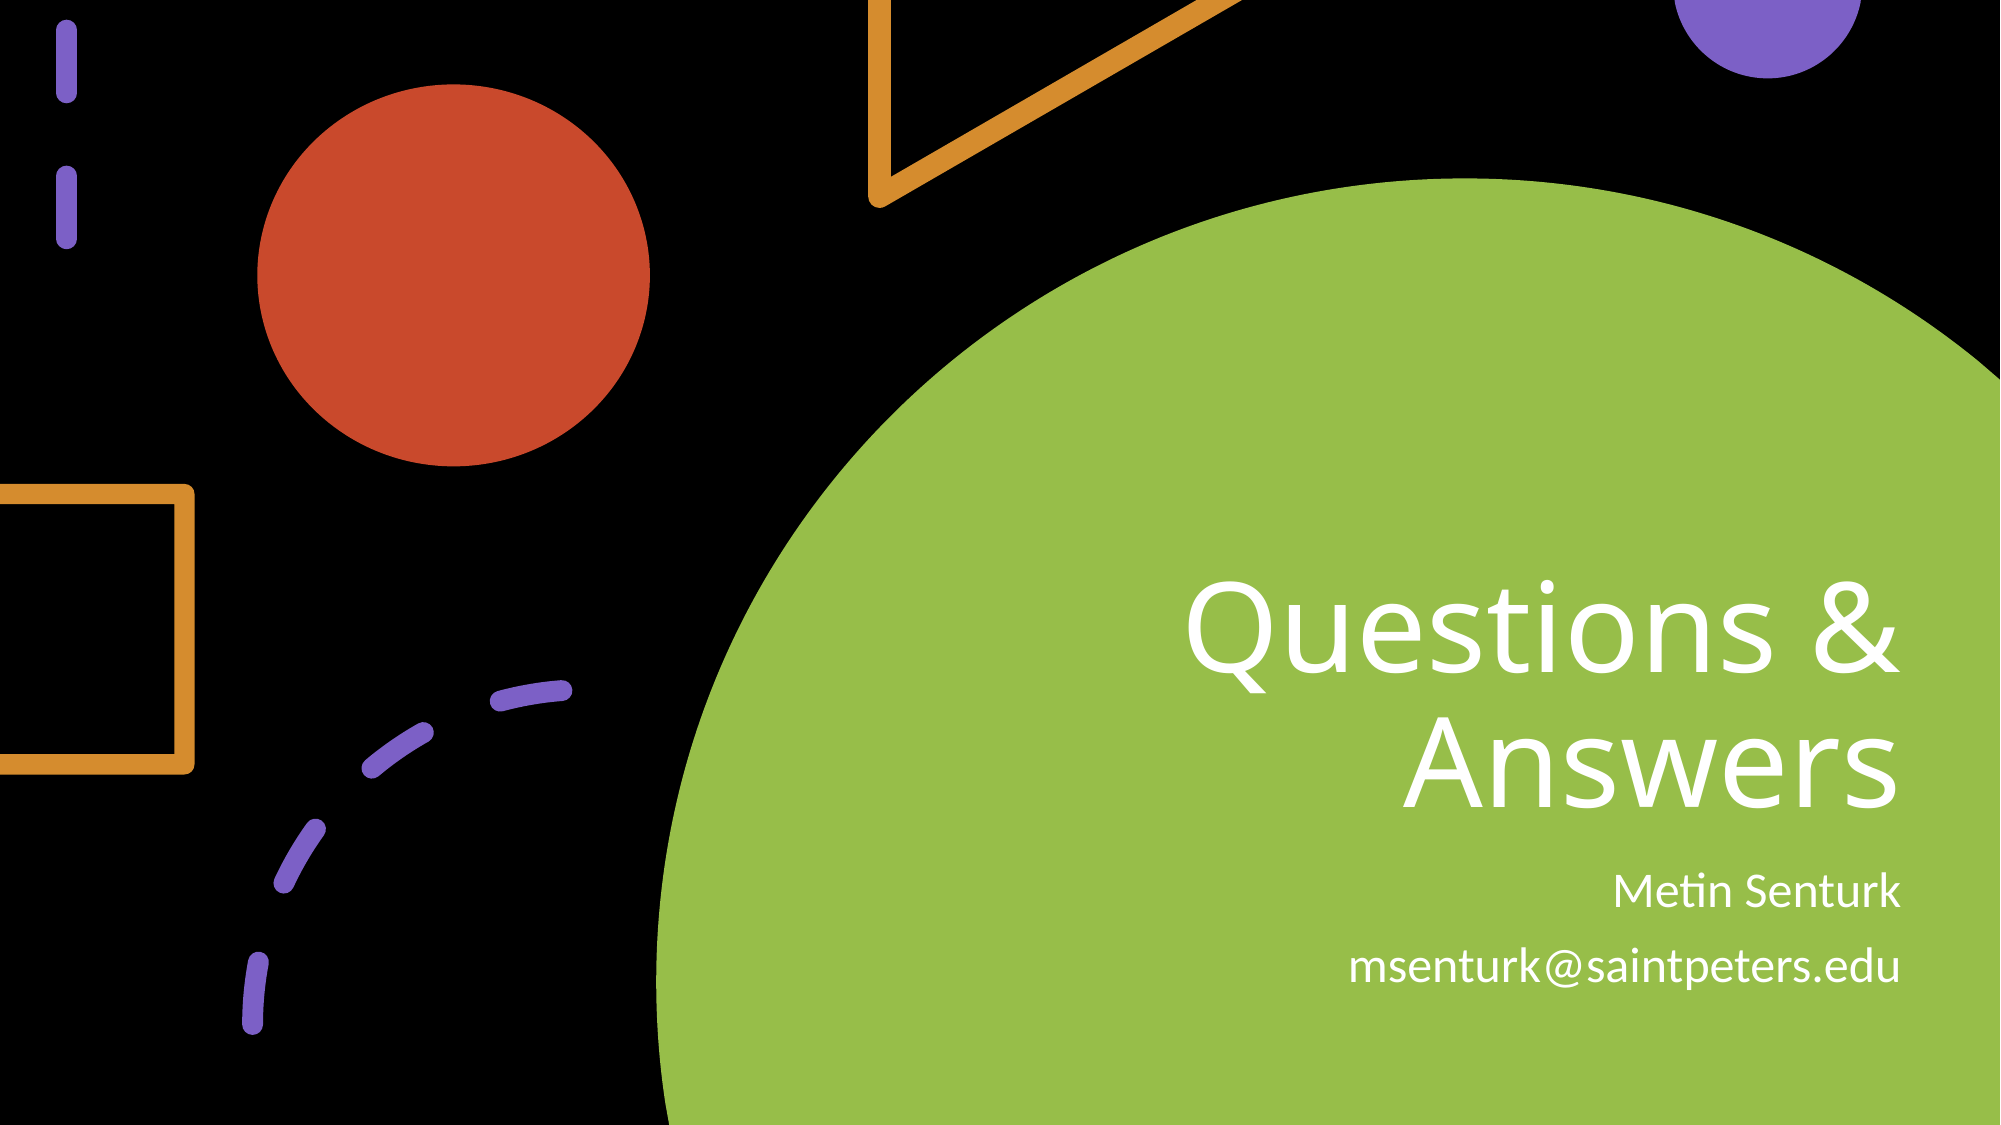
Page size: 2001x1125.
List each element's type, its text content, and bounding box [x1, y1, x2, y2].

title Questions & Answers [835, 450, 1917, 842]
text_box [0, 483, 195, 775]
text_box [655, 177, 2000, 1125]
text_box [256, 83, 651, 468]
text_box [1673, 0, 1862, 80]
text_box [868, 0, 1243, 208]
text_box [252, 689, 588, 1026]
subtitle Metin Senturk msenturk@saintpeters.edu [835, 857, 1917, 1076]
text_box [0, 0, 2000, 1125]
